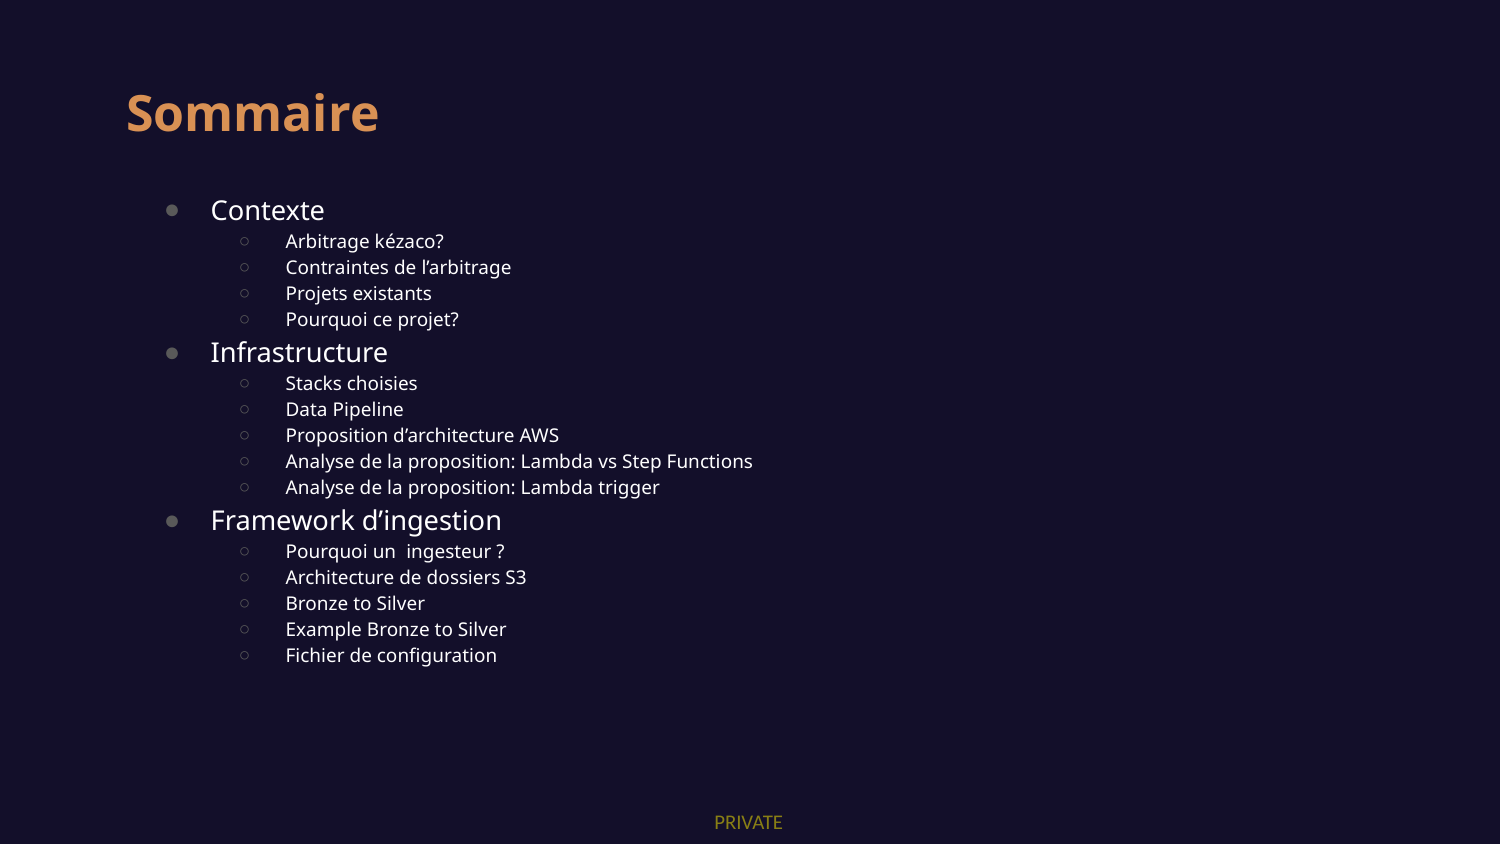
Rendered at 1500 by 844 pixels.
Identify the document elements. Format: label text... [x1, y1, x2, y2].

text_box Contexte Arbitrage kézaco? Contraintes de l’arbitrage Projets existants Pourquoi ce projet? Infrastructure Stacks choisies Data Pipeline Proposition d’architecture AWS Analyse de la proposition: Lambda vs Step Functions Analyse de la proposition: Lambda trigger Framework d’ingestion Pourquoi un ingesteur ? Architecture de dossiers S3 Bronze to Silver Example Bronze to Silver Fichier de configuration [148, 173, 1352, 764]
title Sommaire [111, 66, 1173, 173]
